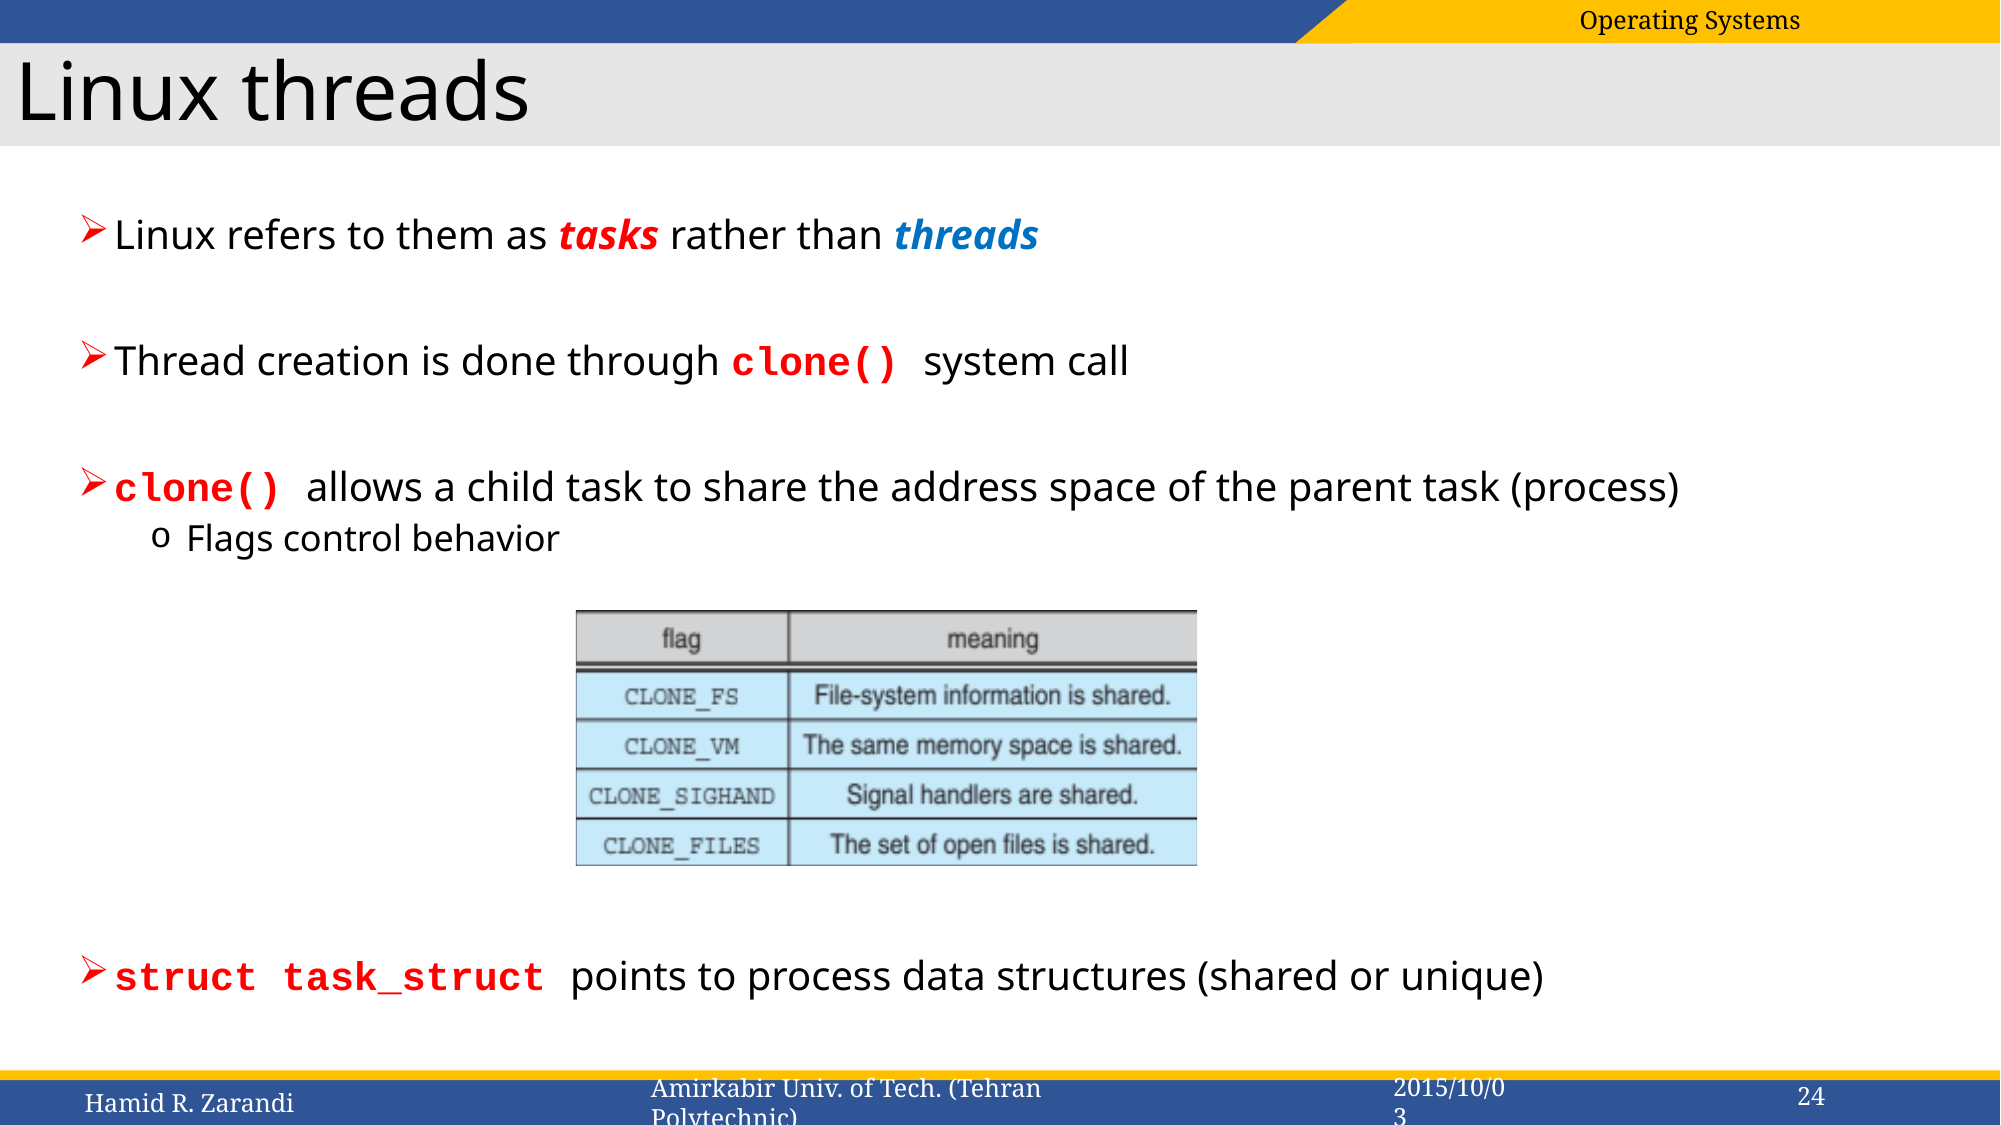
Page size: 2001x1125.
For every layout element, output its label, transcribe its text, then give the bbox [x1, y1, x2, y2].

list Linux refers to them as tasks rather than threads Thread creation is done through clone() system call clone() allows a child task to share the address space of the parent task (process) Flags control behavior struct task_struct points to process data structures (shared or unique) [63, 207, 1937, 1014]
title Linux threads [0, 43, 2000, 146]
picture [575, 610, 1198, 866]
